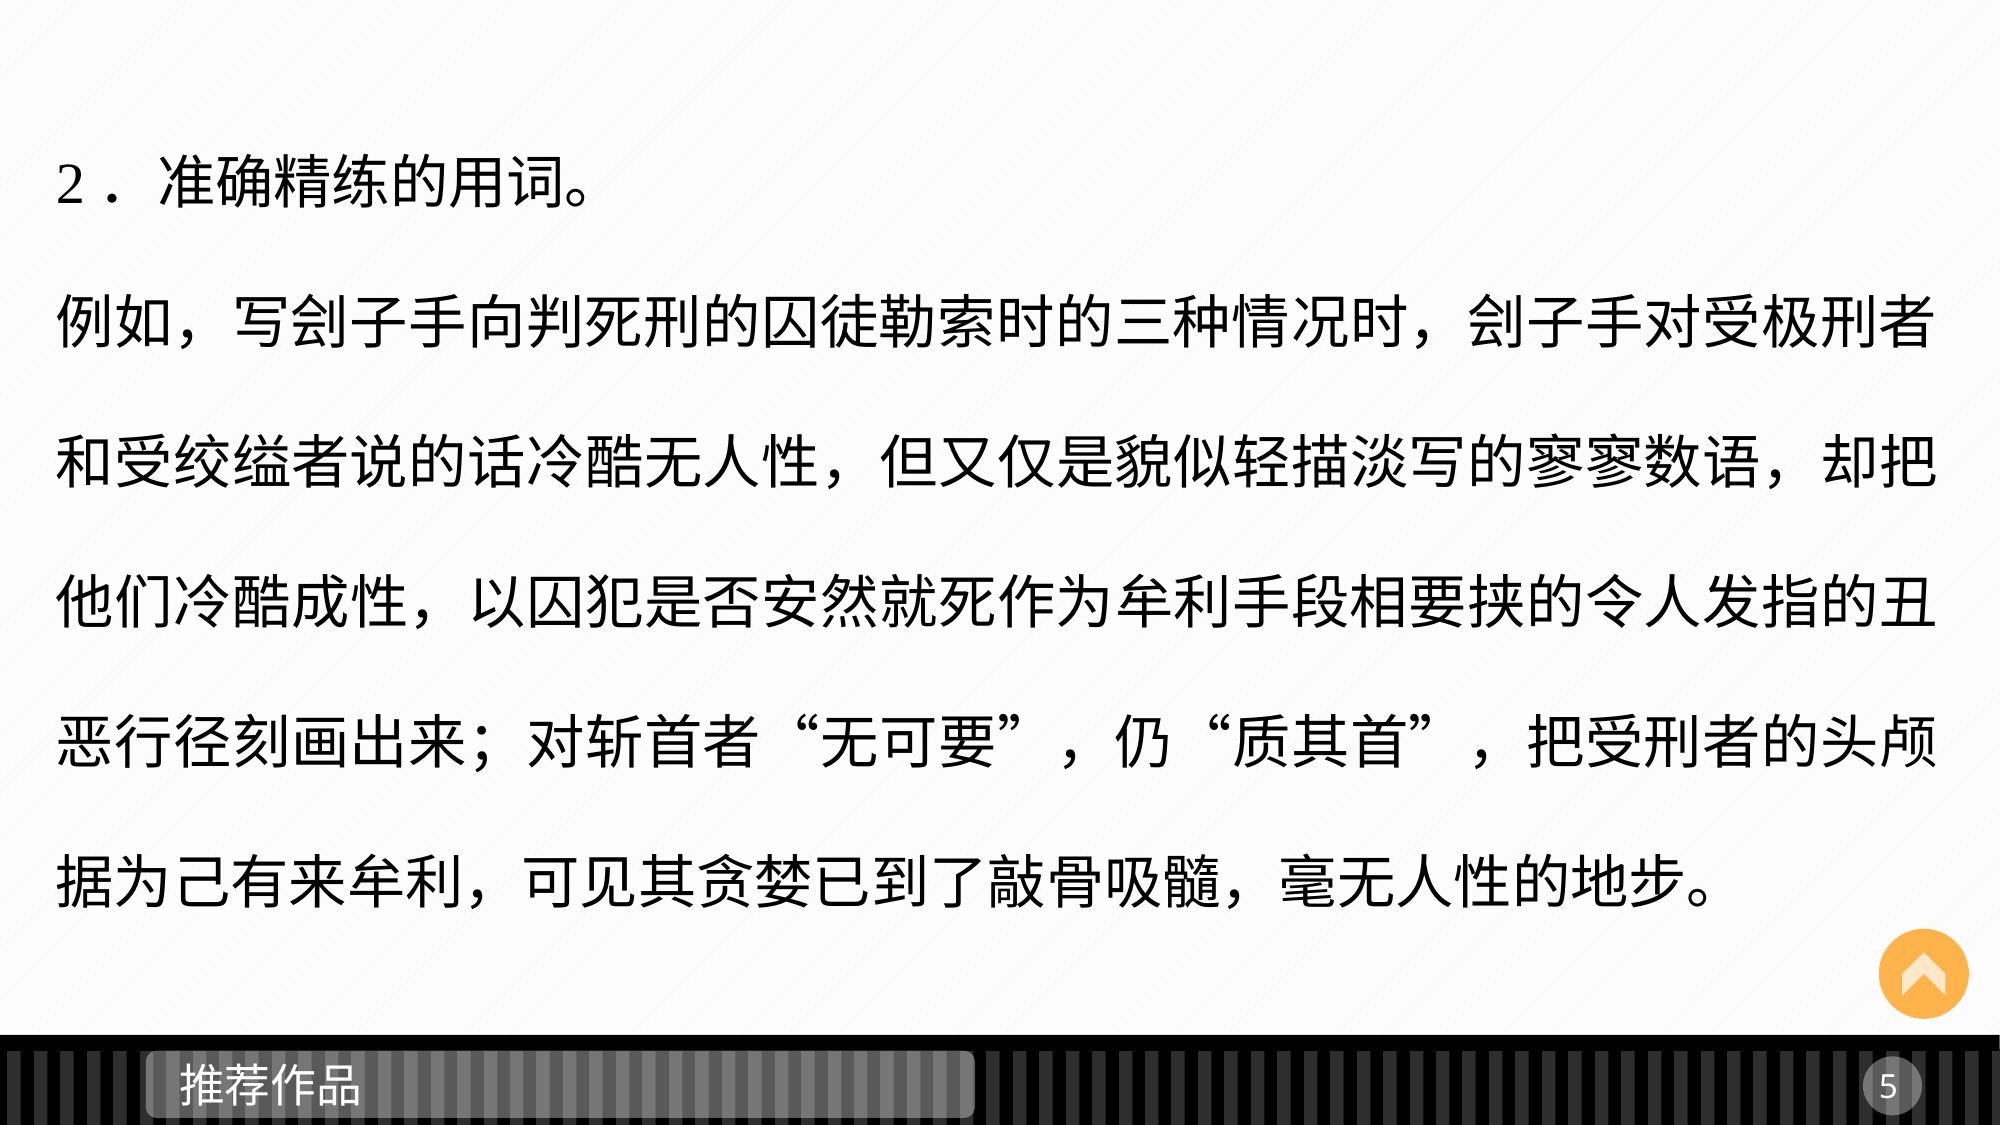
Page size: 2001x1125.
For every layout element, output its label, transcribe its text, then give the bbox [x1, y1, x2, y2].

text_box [1878, 928, 1969, 1019]
text_box 2．准确精练的用词。 例如，写刽子手向判死刑的囚徒勒索时的三种情况时，刽子手对受极刑者和受绞缢者说的话冷酷无人性，但又仅是貌似轻描淡写的寥寥数语，却把他们冷酷成性，以囚犯是否安然就死作为牟利手段相要挟的令人发指的丑恶行径刻画出来；对斩首者“无可要”，仍“质其首”，把受刑者的头颅据为己有来牟利，可见其贪婪已到了敲骨吸髓，毫无人性的地步。 [41, 67, 1953, 923]
